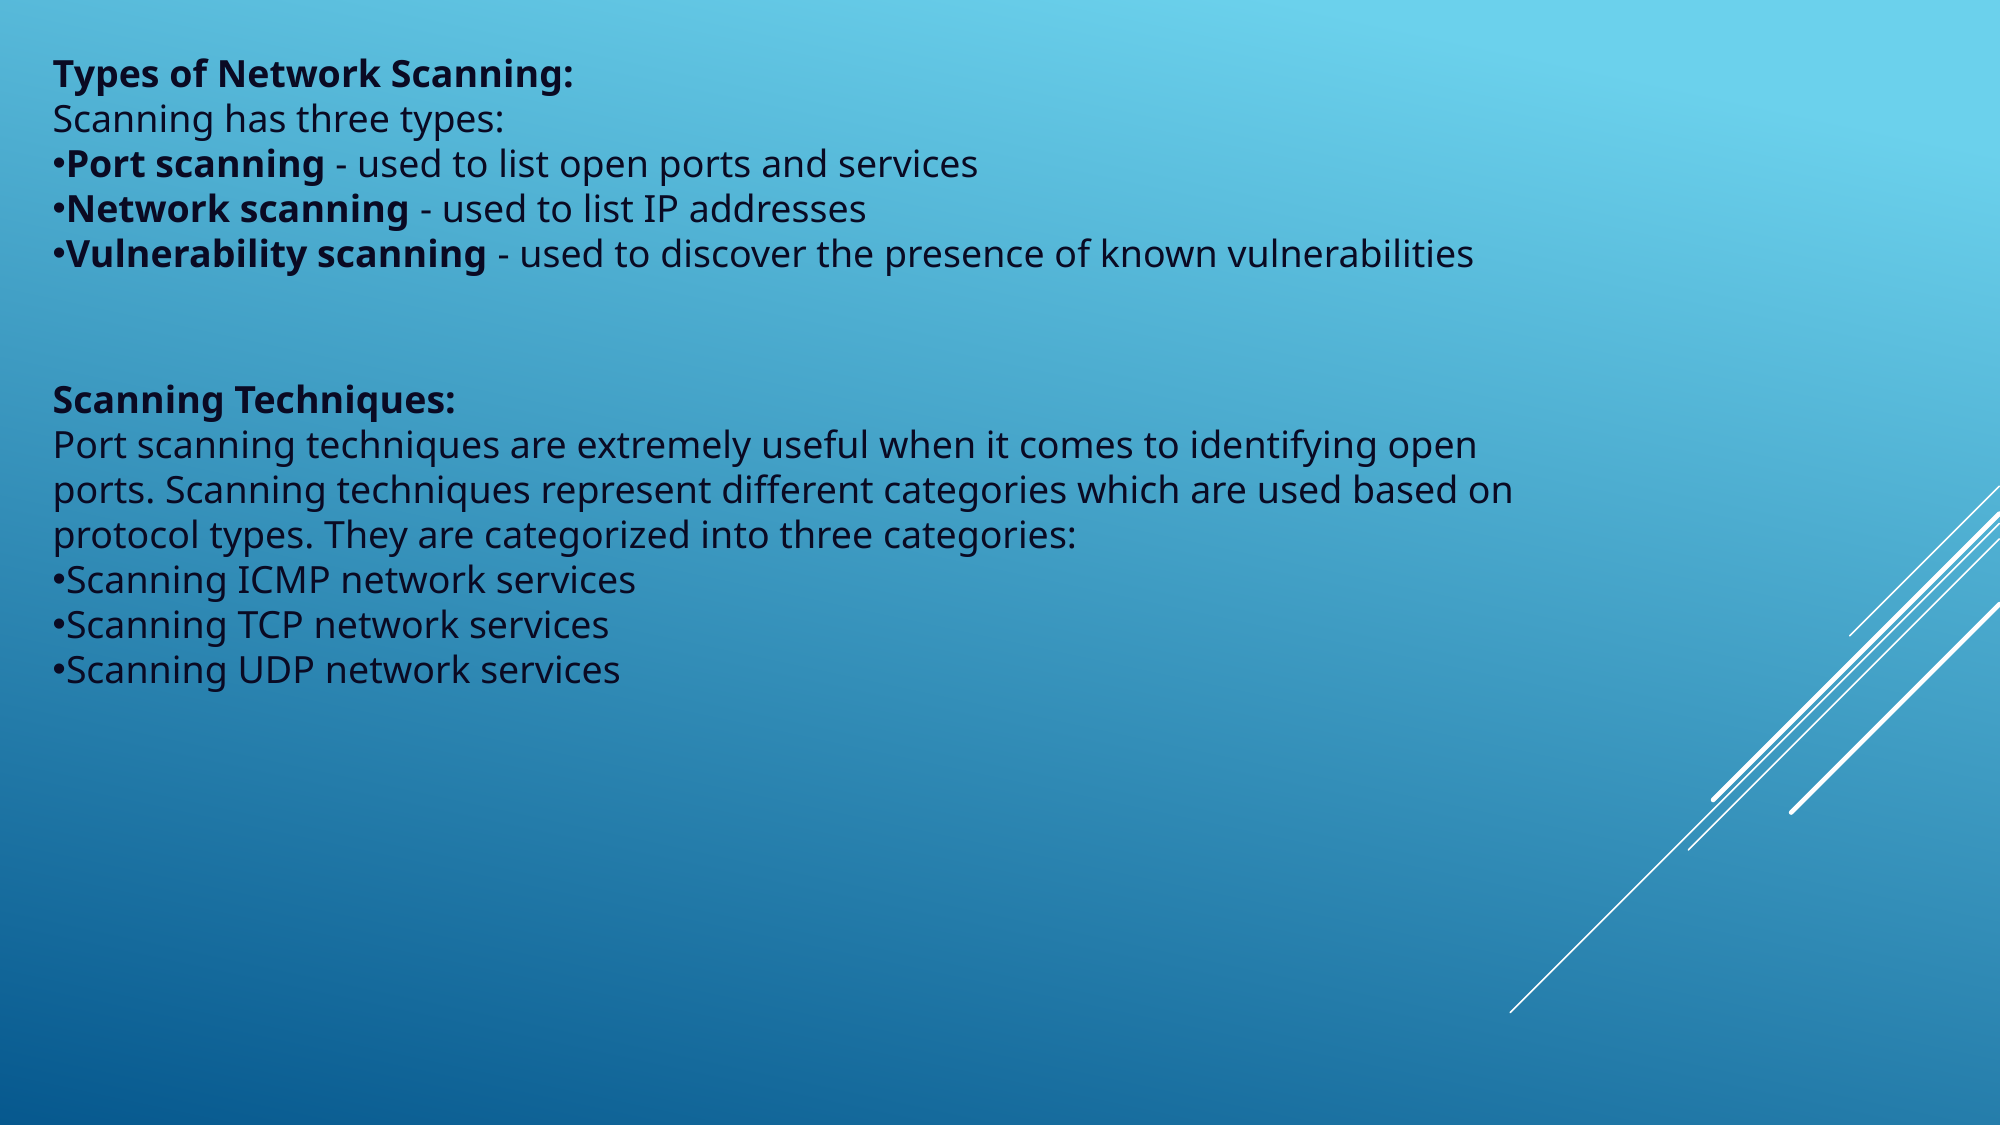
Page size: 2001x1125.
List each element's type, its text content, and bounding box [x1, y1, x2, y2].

text_box Types of Network Scanning: Scanning has three types: Port scanning - used to list open ports and services Network scanning - used to list IP addresses Vulnerability scanning - used to discover the presence of known vulnerabilities [37, 42, 1500, 283]
text_box Scanning Techniques: Port scanning techniques are extremely useful when it comes to identifying open ports. Scanning techniques represent different categories which are used based on protocol types. They are categorized into three categories: Scanning ICMP network services Scanning TCP network services Scanning UDP network services [38, 368, 1566, 699]
